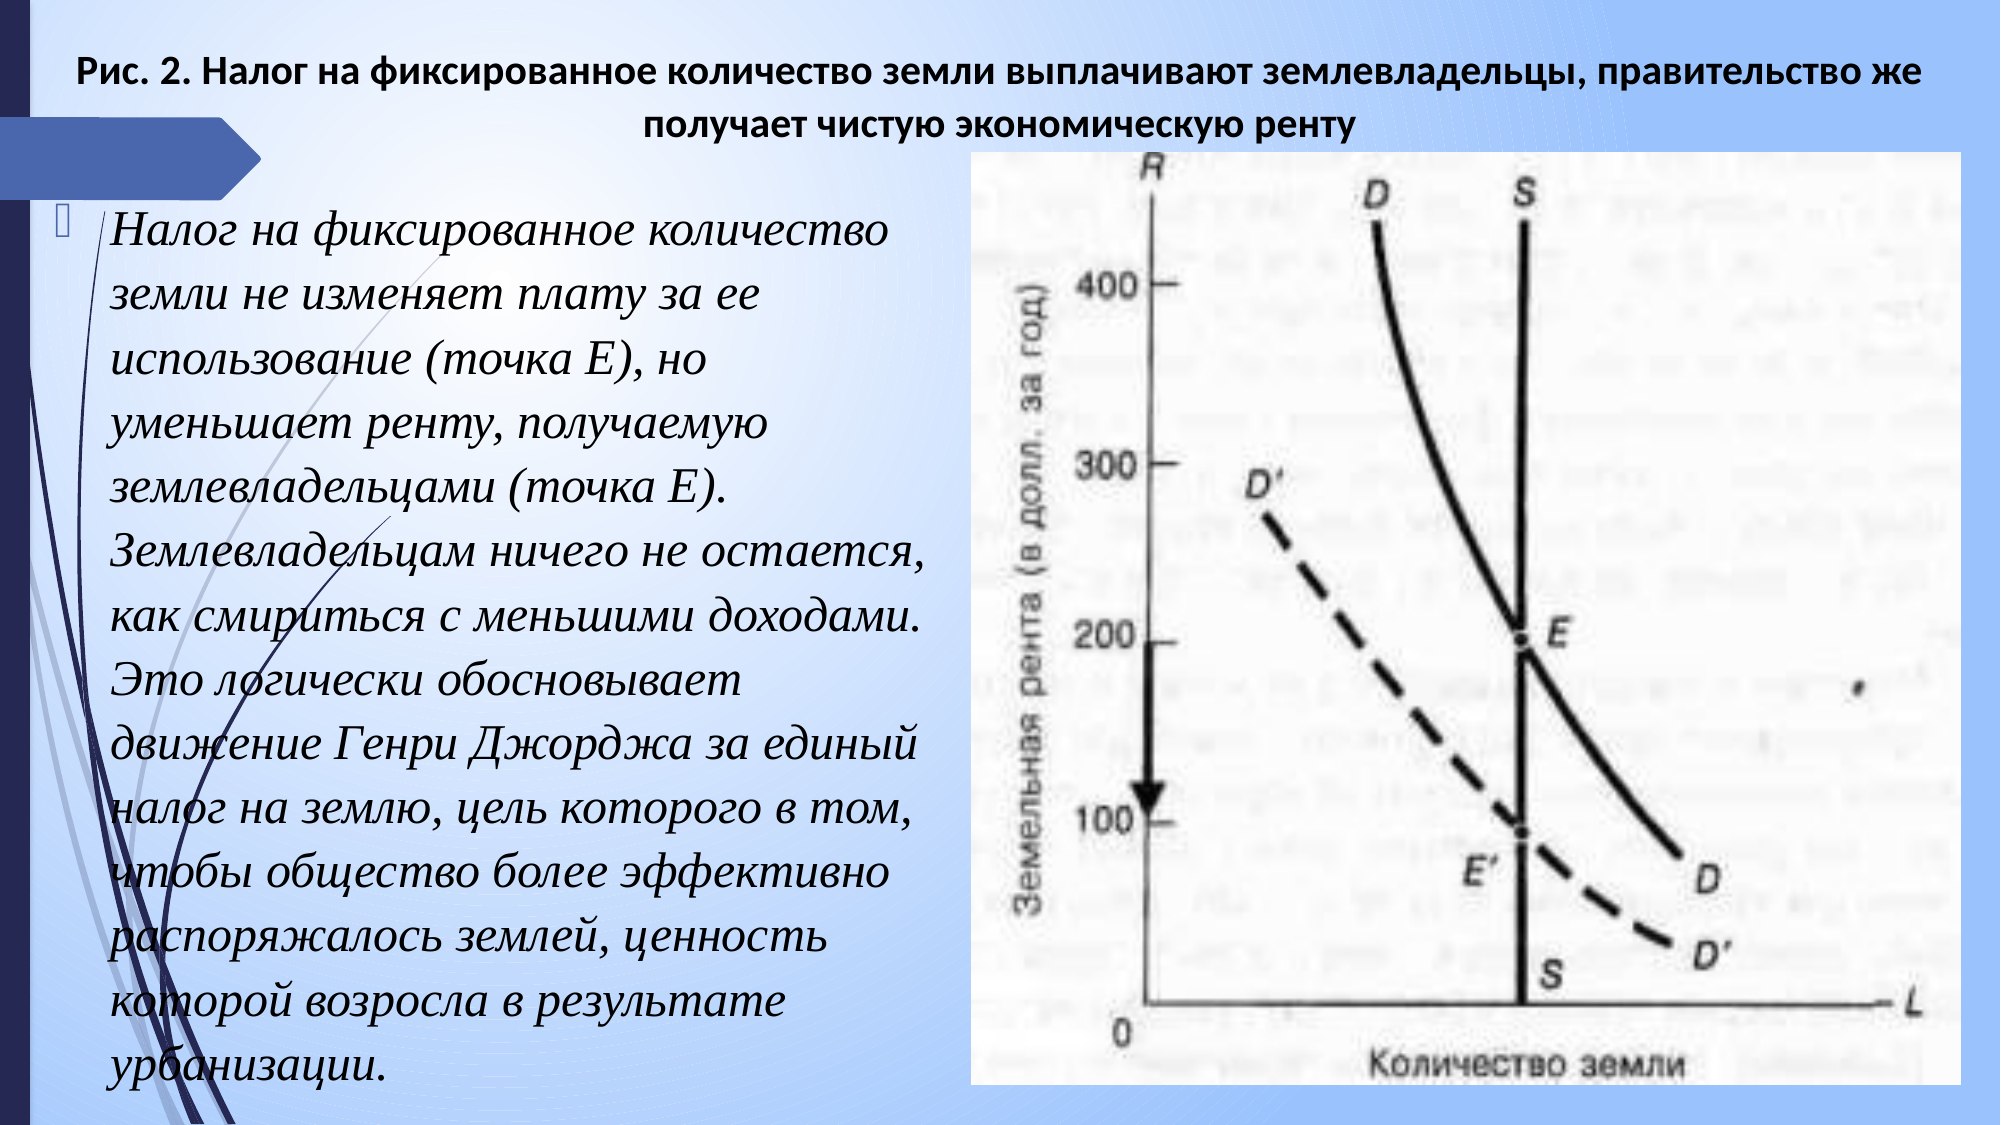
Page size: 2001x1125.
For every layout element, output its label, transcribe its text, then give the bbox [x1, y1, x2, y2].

picture [970, 152, 1961, 1085]
text_box Рис. 2. Налог на фиксированное количество земли выплачивают землевладельцы, правительство же получает чистую экономическую ренту [0, 31, 2000, 154]
text_box Налог на фиксированное количество земли не изменяет плату за ее использование (точка Е), но уменьшает ренту, получаемую землевладельцами (точка Е). Землевладельцам ничего не остается, как смириться с меньшими доходами. Это логически обосновывает движение Генри Джорджа за единый налог на землю, цель которого в том, чтобы общество более эффективно распоряжалось землей, ценность которой возросла в результате урбанизации. [39, 184, 971, 1098]
